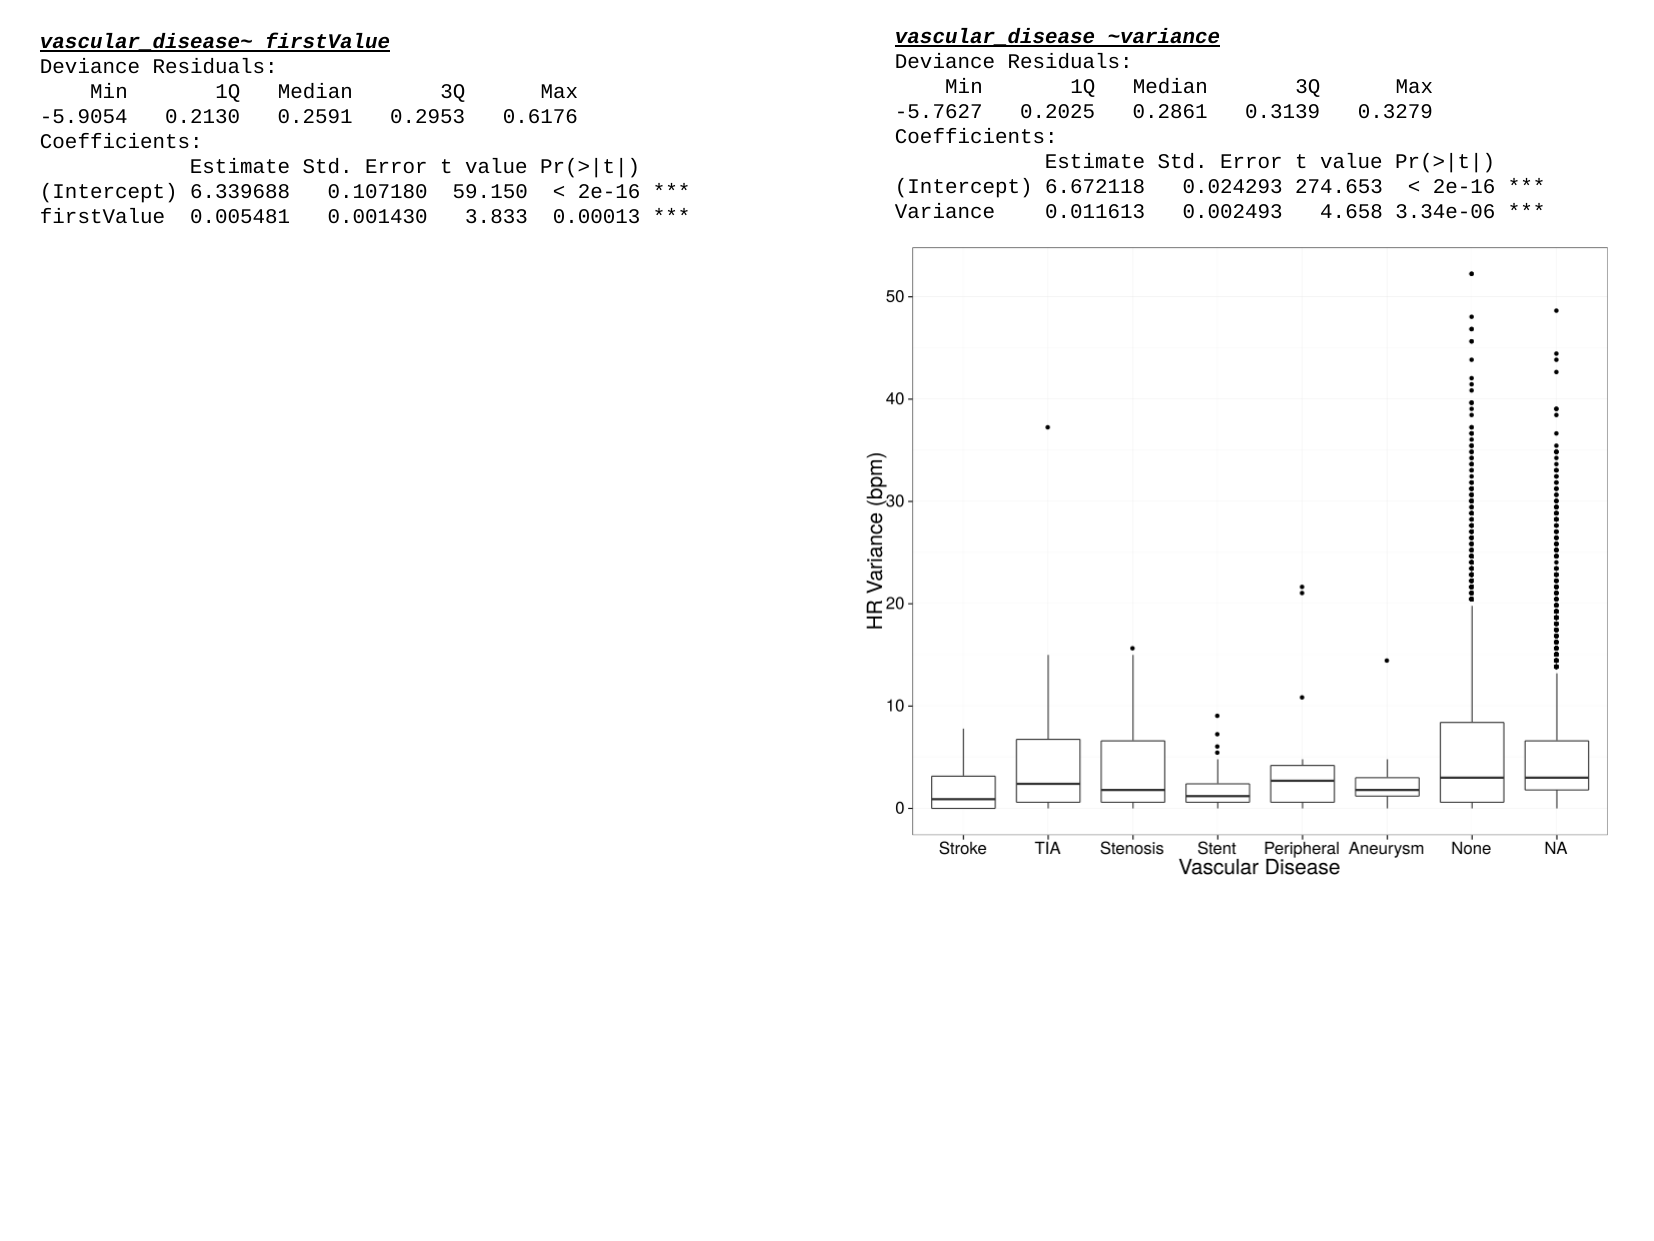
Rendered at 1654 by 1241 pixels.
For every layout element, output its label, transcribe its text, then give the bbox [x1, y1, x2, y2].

text_box vascular_disease~ firstValue Deviance Residuals: Min 1Q Median 3Q Max -5.9054 0.2130 0.2591 0.2953 0.6176 Coefficients: Estimate Std. Error t value Pr(>|t|) (Intercept) 6.339688 0.107180 59.150 < 2e-16 *** firstValue 0.005481 0.001430 3.833 0.00013 *** [25, 20, 705, 225]
picture [854, 232, 1622, 886]
text_box vascular_disease ~variance Deviance Residuals: Min 1Q Median 3Q Max -5.7627 0.2025 0.2861 0.3139 0.3279 Coefficients: Estimate Std. Error t value Pr(>|t|) (Intercept) 6.672118 0.024293 274.653 < 2e-16 *** Variance 0.011613 0.002493 4.658 3.34e-06 *** [880, 14, 1560, 220]
